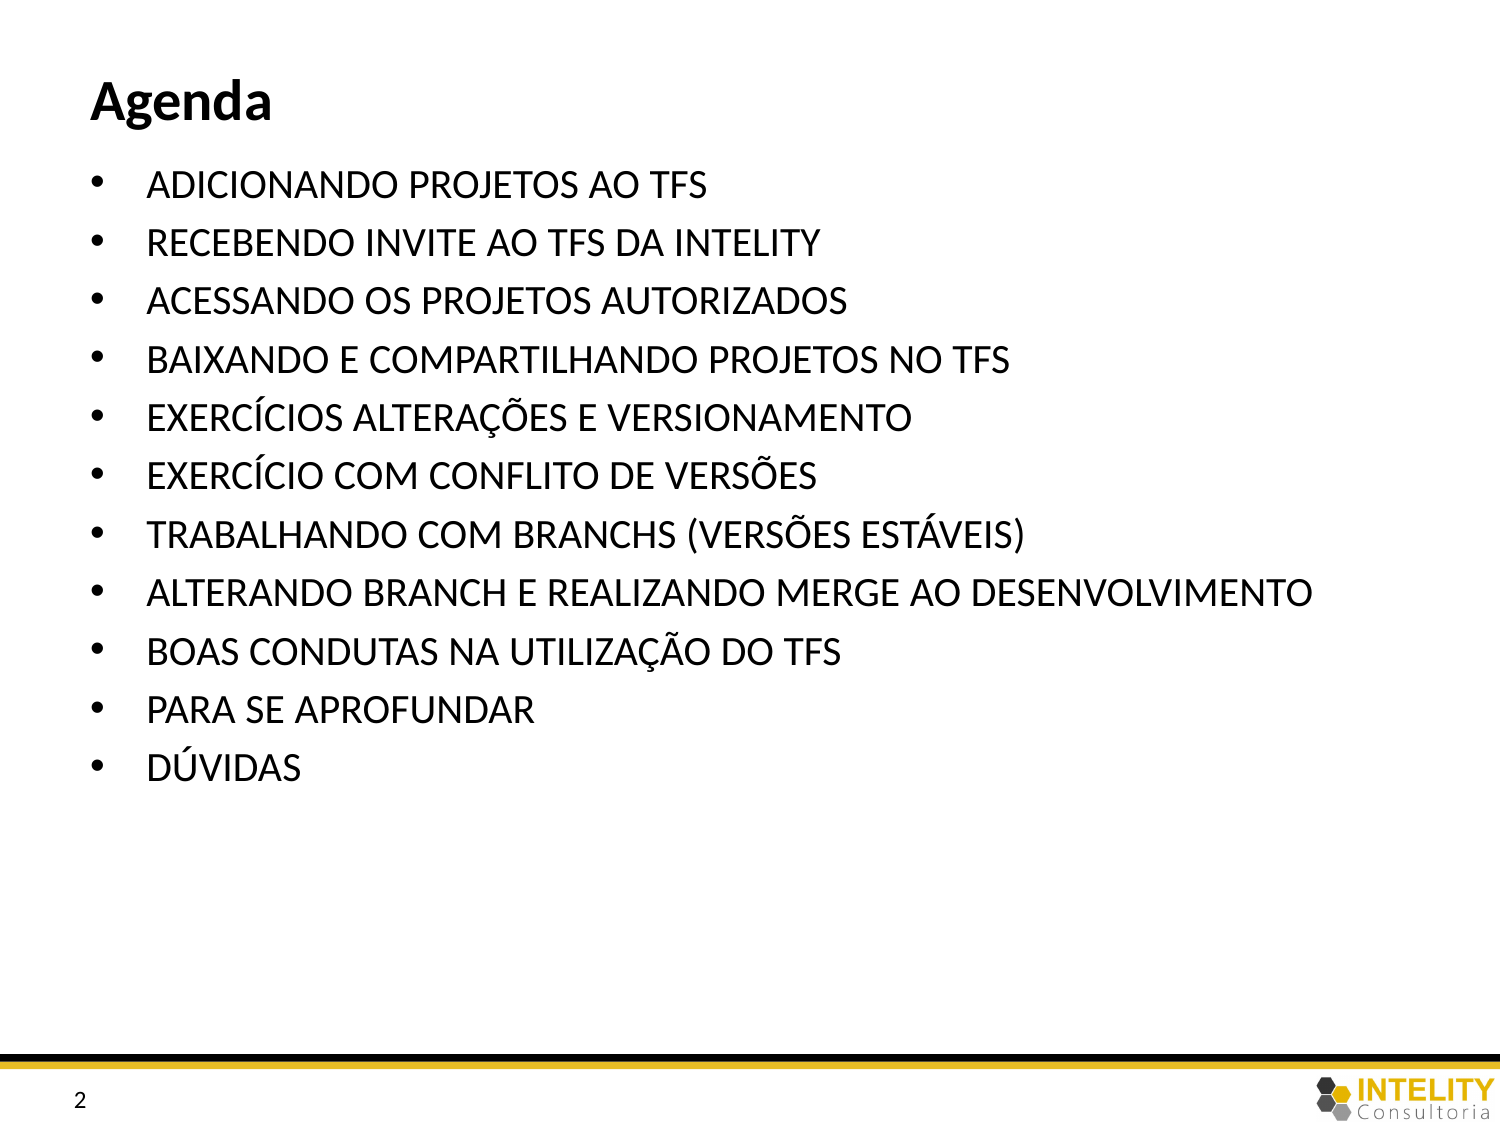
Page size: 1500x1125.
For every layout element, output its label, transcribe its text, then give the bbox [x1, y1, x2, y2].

list Adicionando projetos ao TFS Recebendo Invite ao TFS da Intelity Acessando os projetos autorizados Baixando e compartilhando projetos no TFS Exercícios alterações e versionamento Exercício com conflito de versões Trabalhando com branchs (Versões estáveis) Alterando branch e realizando Merge ao desenvolvimento Boas condutas na utilização do TFS Para se aprofundar Dúvidas [75, 149, 1412, 1024]
title Agenda [75, 45, 880, 149]
picture [1316, 1075, 1495, 1122]
slide_number 2 [59, 1076, 313, 1121]
